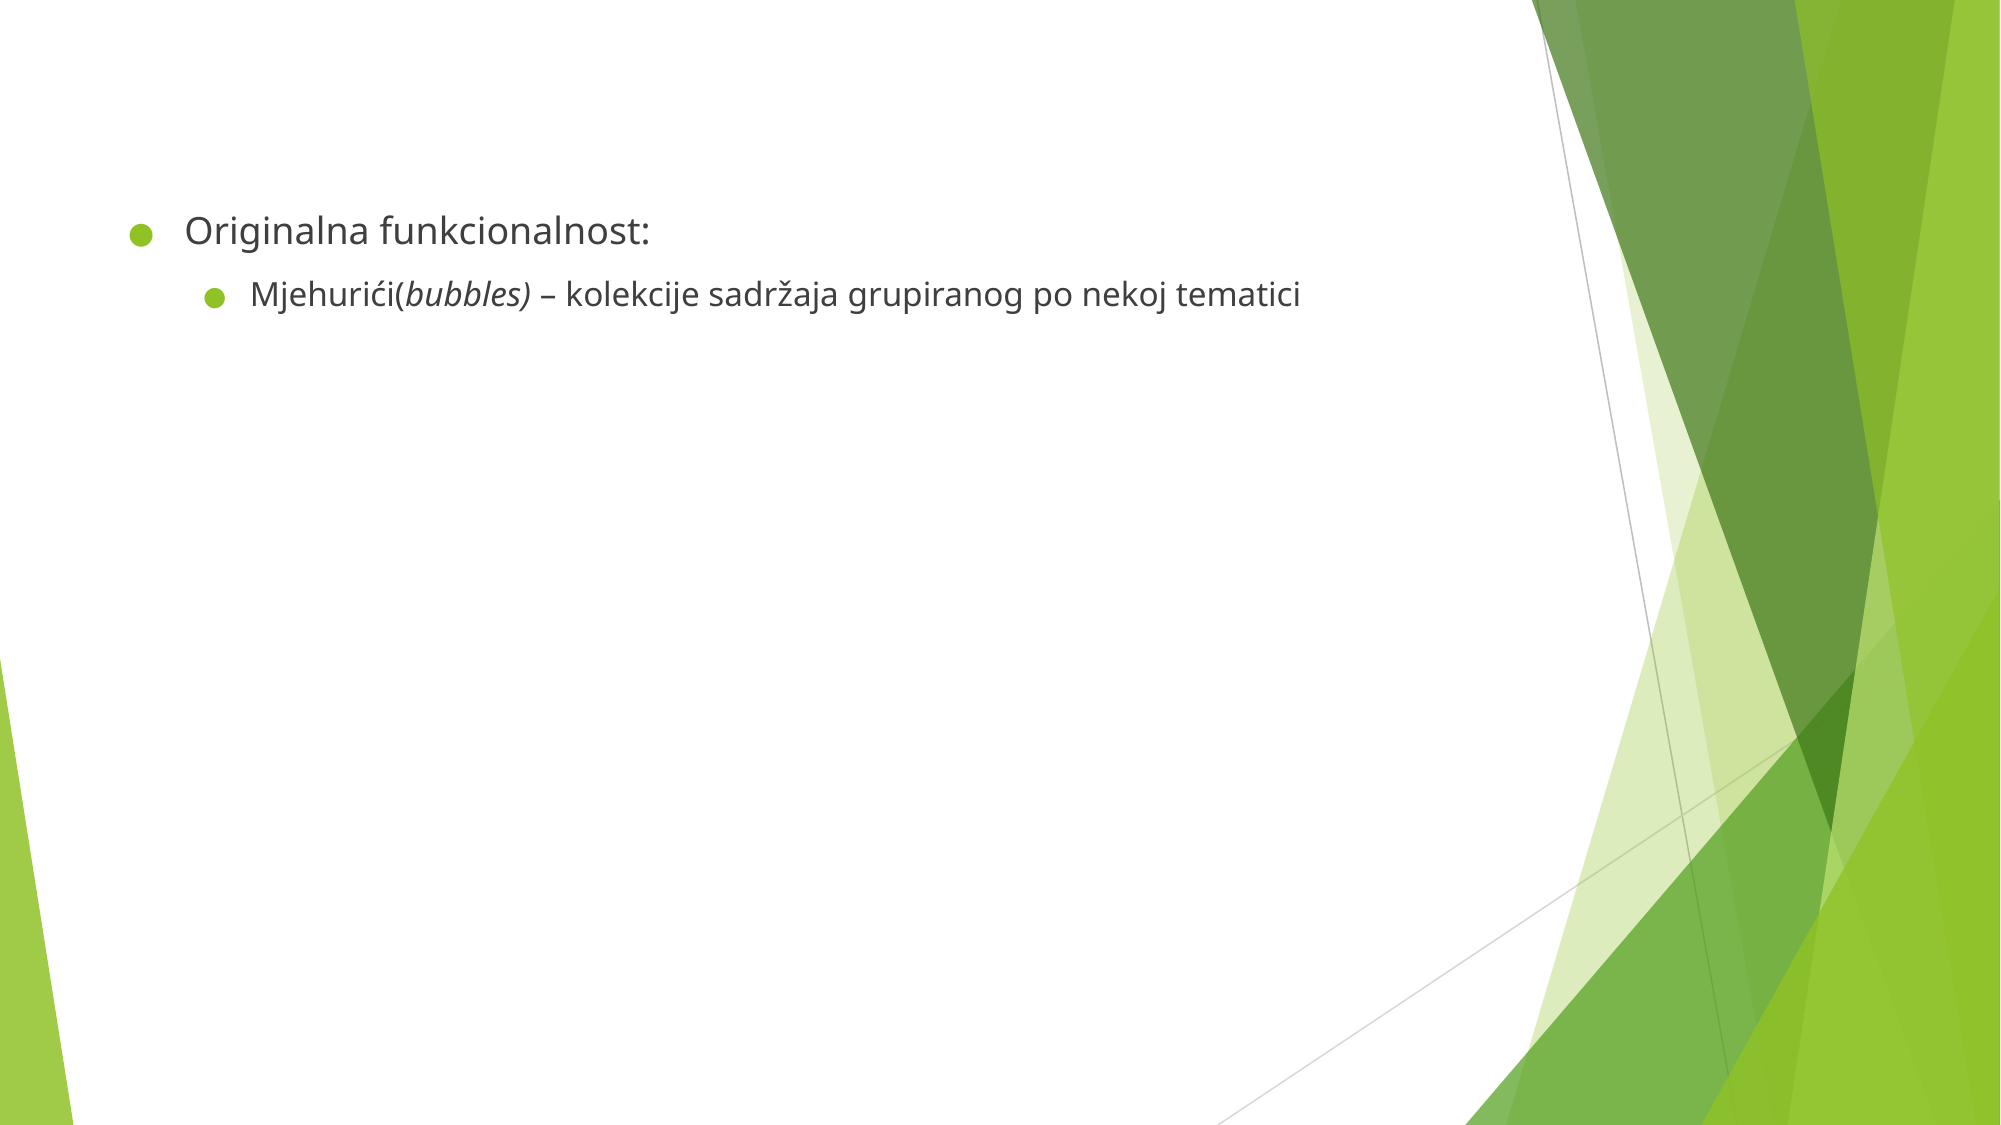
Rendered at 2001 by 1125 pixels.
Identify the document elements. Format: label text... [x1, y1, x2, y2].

list Originalna funkcionalnost: Mjehurići(bubbles) – kolekcije sadržaja grupiranog po nekoj tematici [113, 78, 1524, 715]
